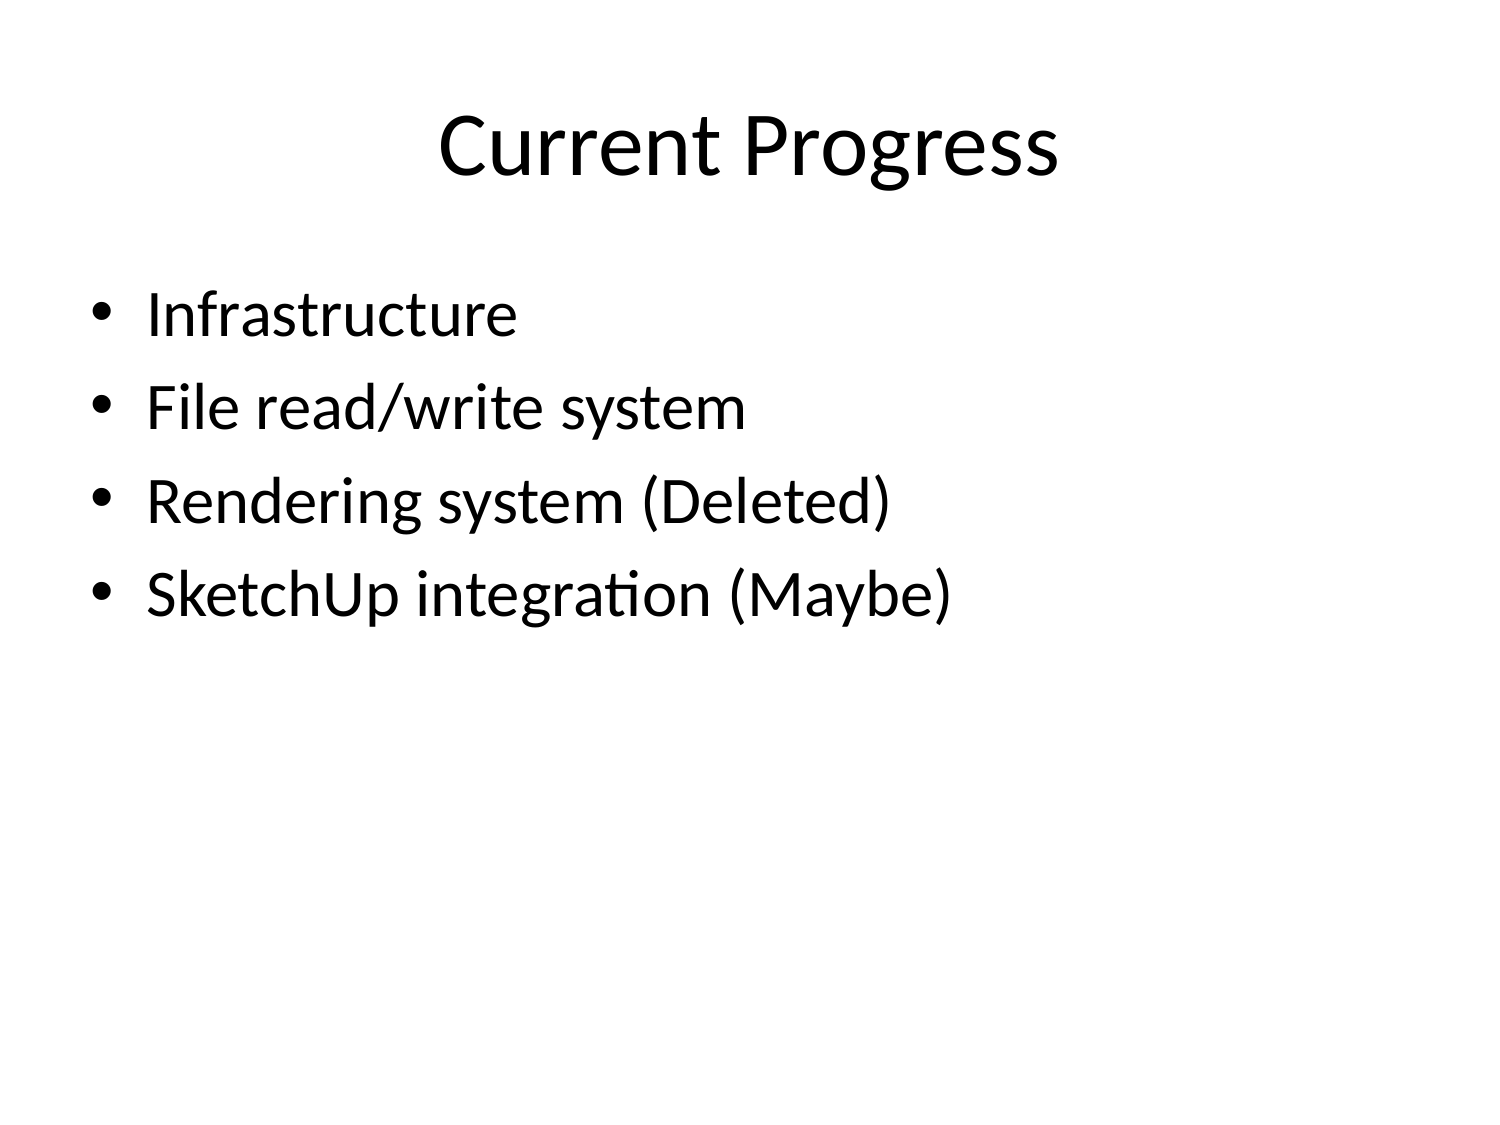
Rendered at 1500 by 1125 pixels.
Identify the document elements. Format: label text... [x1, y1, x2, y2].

title Current Progress [75, 45, 1425, 233]
list Infrastructure File read/write system Rendering system (Deleted) SketchUp integration (Maybe) [75, 262, 1425, 1005]
